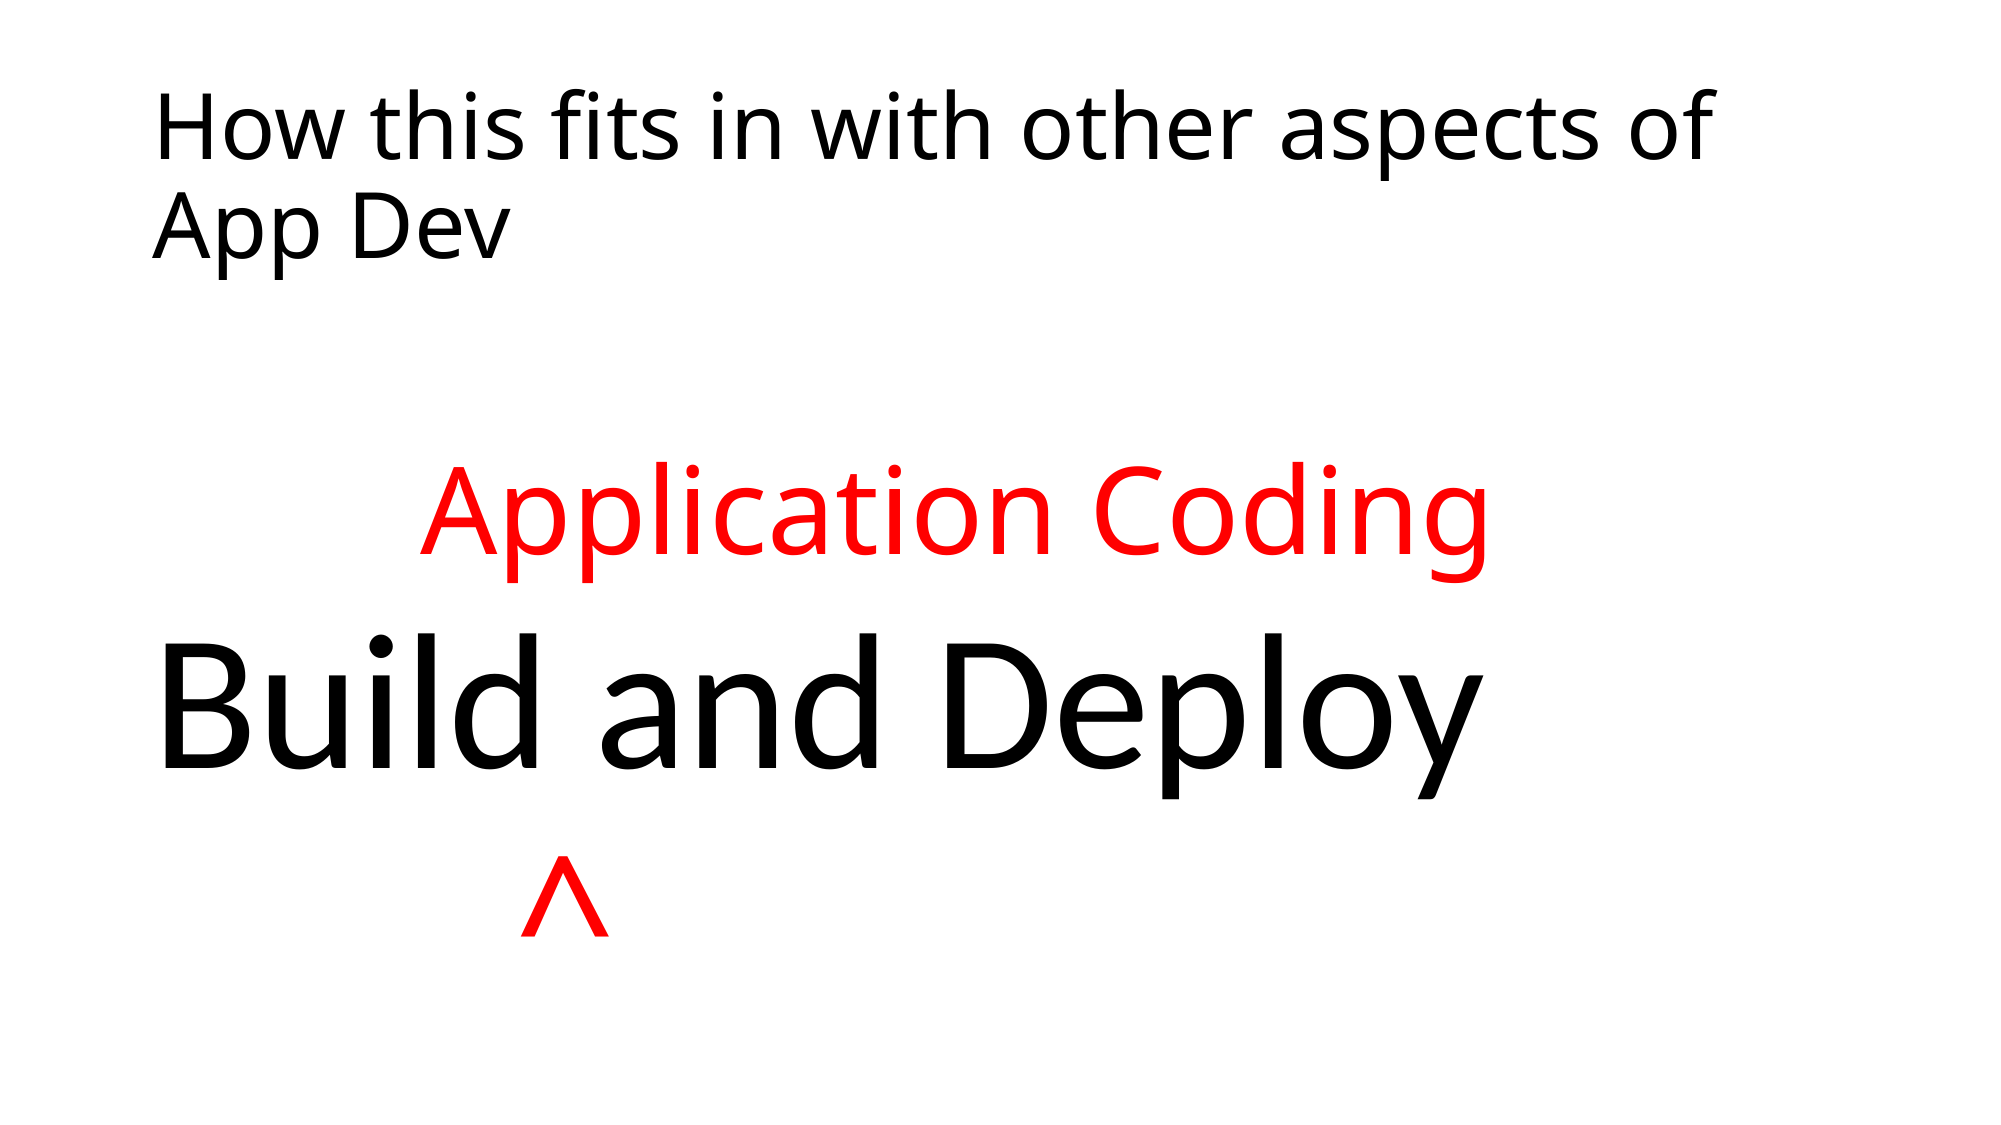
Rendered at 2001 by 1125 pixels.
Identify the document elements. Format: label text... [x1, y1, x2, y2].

list Application Coding Build and Deploy ^ [137, 442, 1863, 1032]
title How this fits in with other aspects of App Dev [137, 59, 1863, 300]
